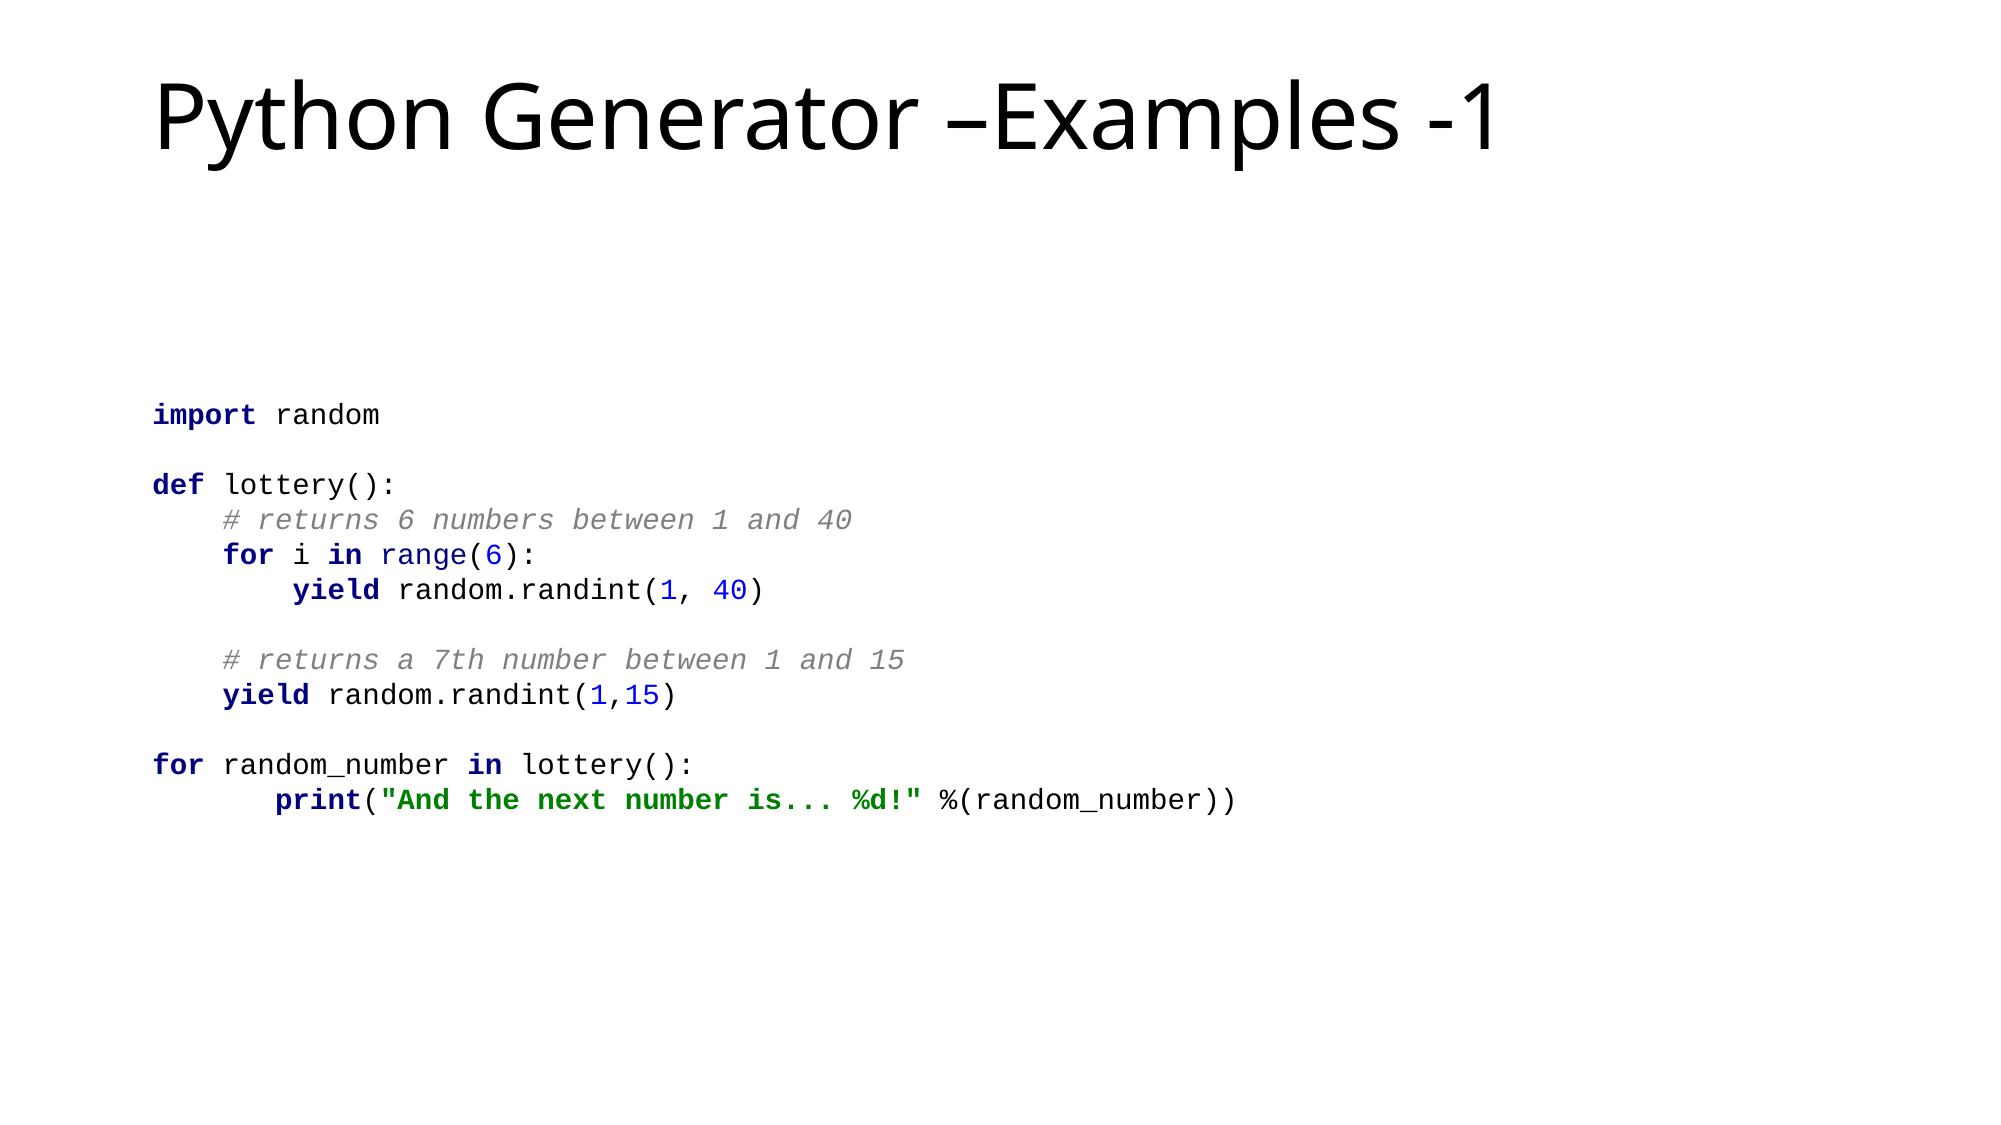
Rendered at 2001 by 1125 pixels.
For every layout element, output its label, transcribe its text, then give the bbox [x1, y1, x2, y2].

list import random def lottery(): # returns 6 numbers between 1 and 40 for i in range(6): yield random.randint(1, 40) # returns a 7th number between 1 and 15 yield random.randint(1,15) for random_number in lottery(): print("And the next number is... %d!" %(random_number)) [137, 278, 1261, 932]
title Python Generator –Examples -1 [137, 59, 1863, 181]
